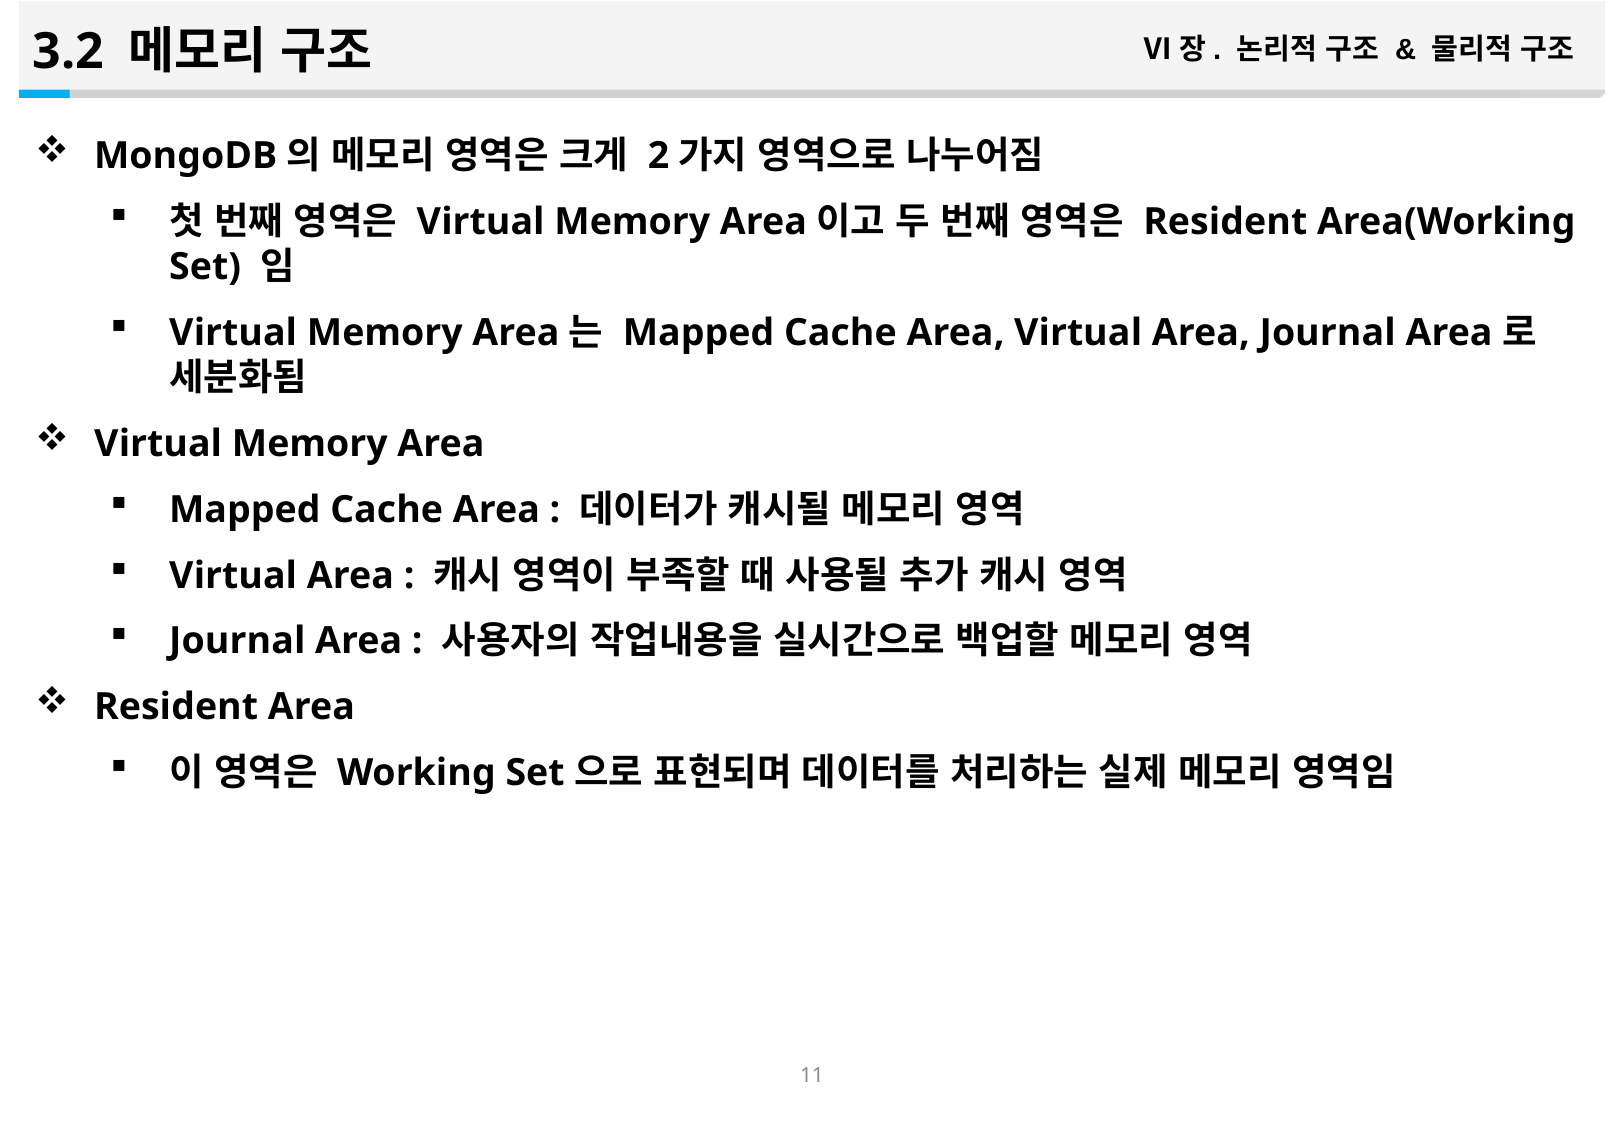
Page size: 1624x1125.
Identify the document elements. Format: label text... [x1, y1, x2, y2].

text_box Ⅵ장. 논리적 구조 & 물리적 구조 [1128, 22, 1598, 73]
list 3.2 메모리 구조 [17, 11, 1167, 85]
text_box MongoDB의 메모리 영역은 크게 2가지 영역으로 나누어짐 첫 번째 영역은 Virtual Memory Area이고 두 번째 영역은 Resident Area(Working Set) 임 Virtual Memory Area는 Mapped Cache Area, Virtual Area, Journal Area로 세분화됨 Virtual Memory Area Mapped Cache Area : 데이터가 캐시될 메모리 영역 Virtual Area : 캐시 영역이 부족할 때 사용될 추가 캐시 영역 Journal Area : 사용자의 작업내용을 실시간으로 백업할 메모리 영역 Resident Area 이 영역은 Working Set으로 표현되며 데이터를 처리하는 실제 메모리 영역임 [20, 124, 1602, 867]
slide_number 10 [622, 1045, 1002, 1106]
picture [19, 1, 1605, 98]
